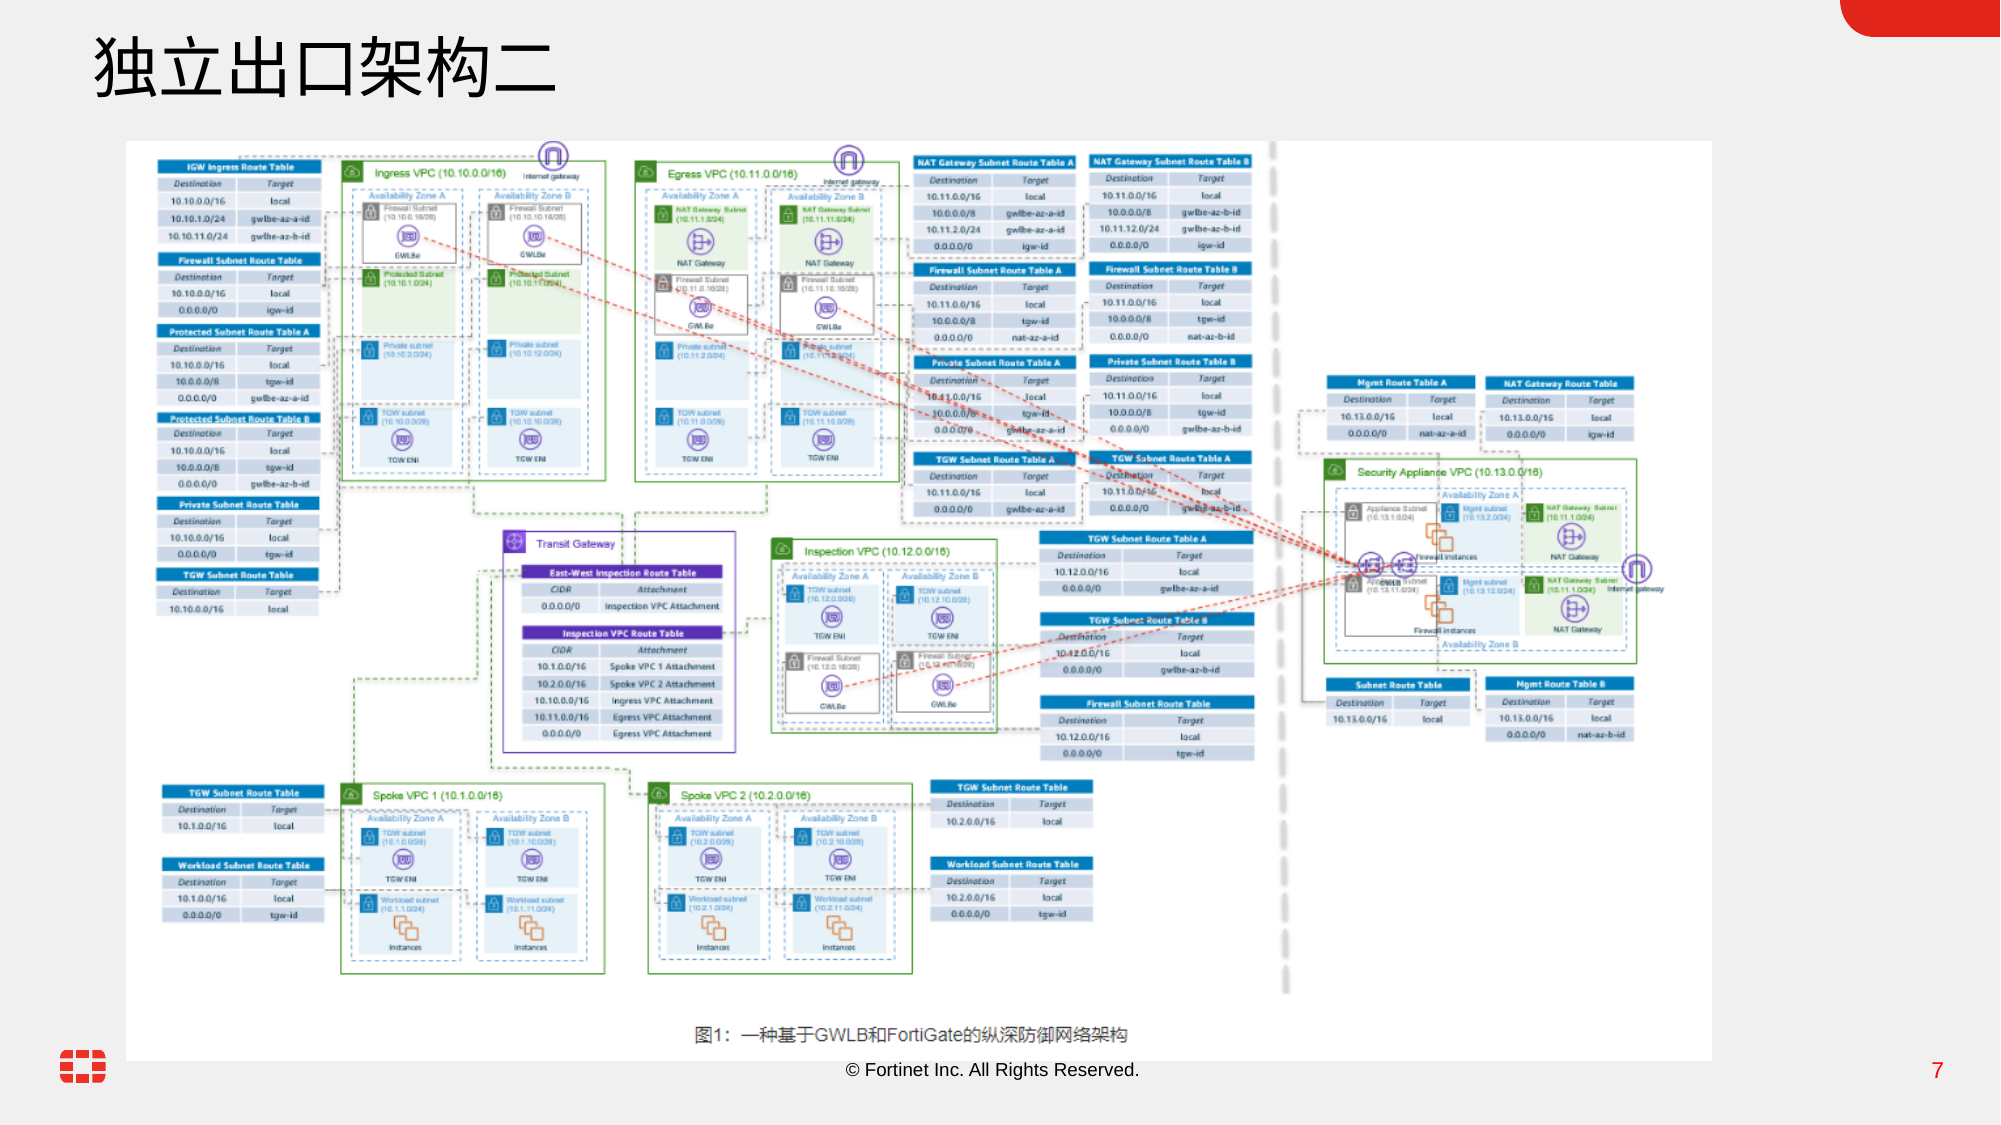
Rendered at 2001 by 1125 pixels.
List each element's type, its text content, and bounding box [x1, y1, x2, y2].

text_box 独立出口架构二 [77, 28, 575, 115]
picture [126, 141, 1712, 1062]
